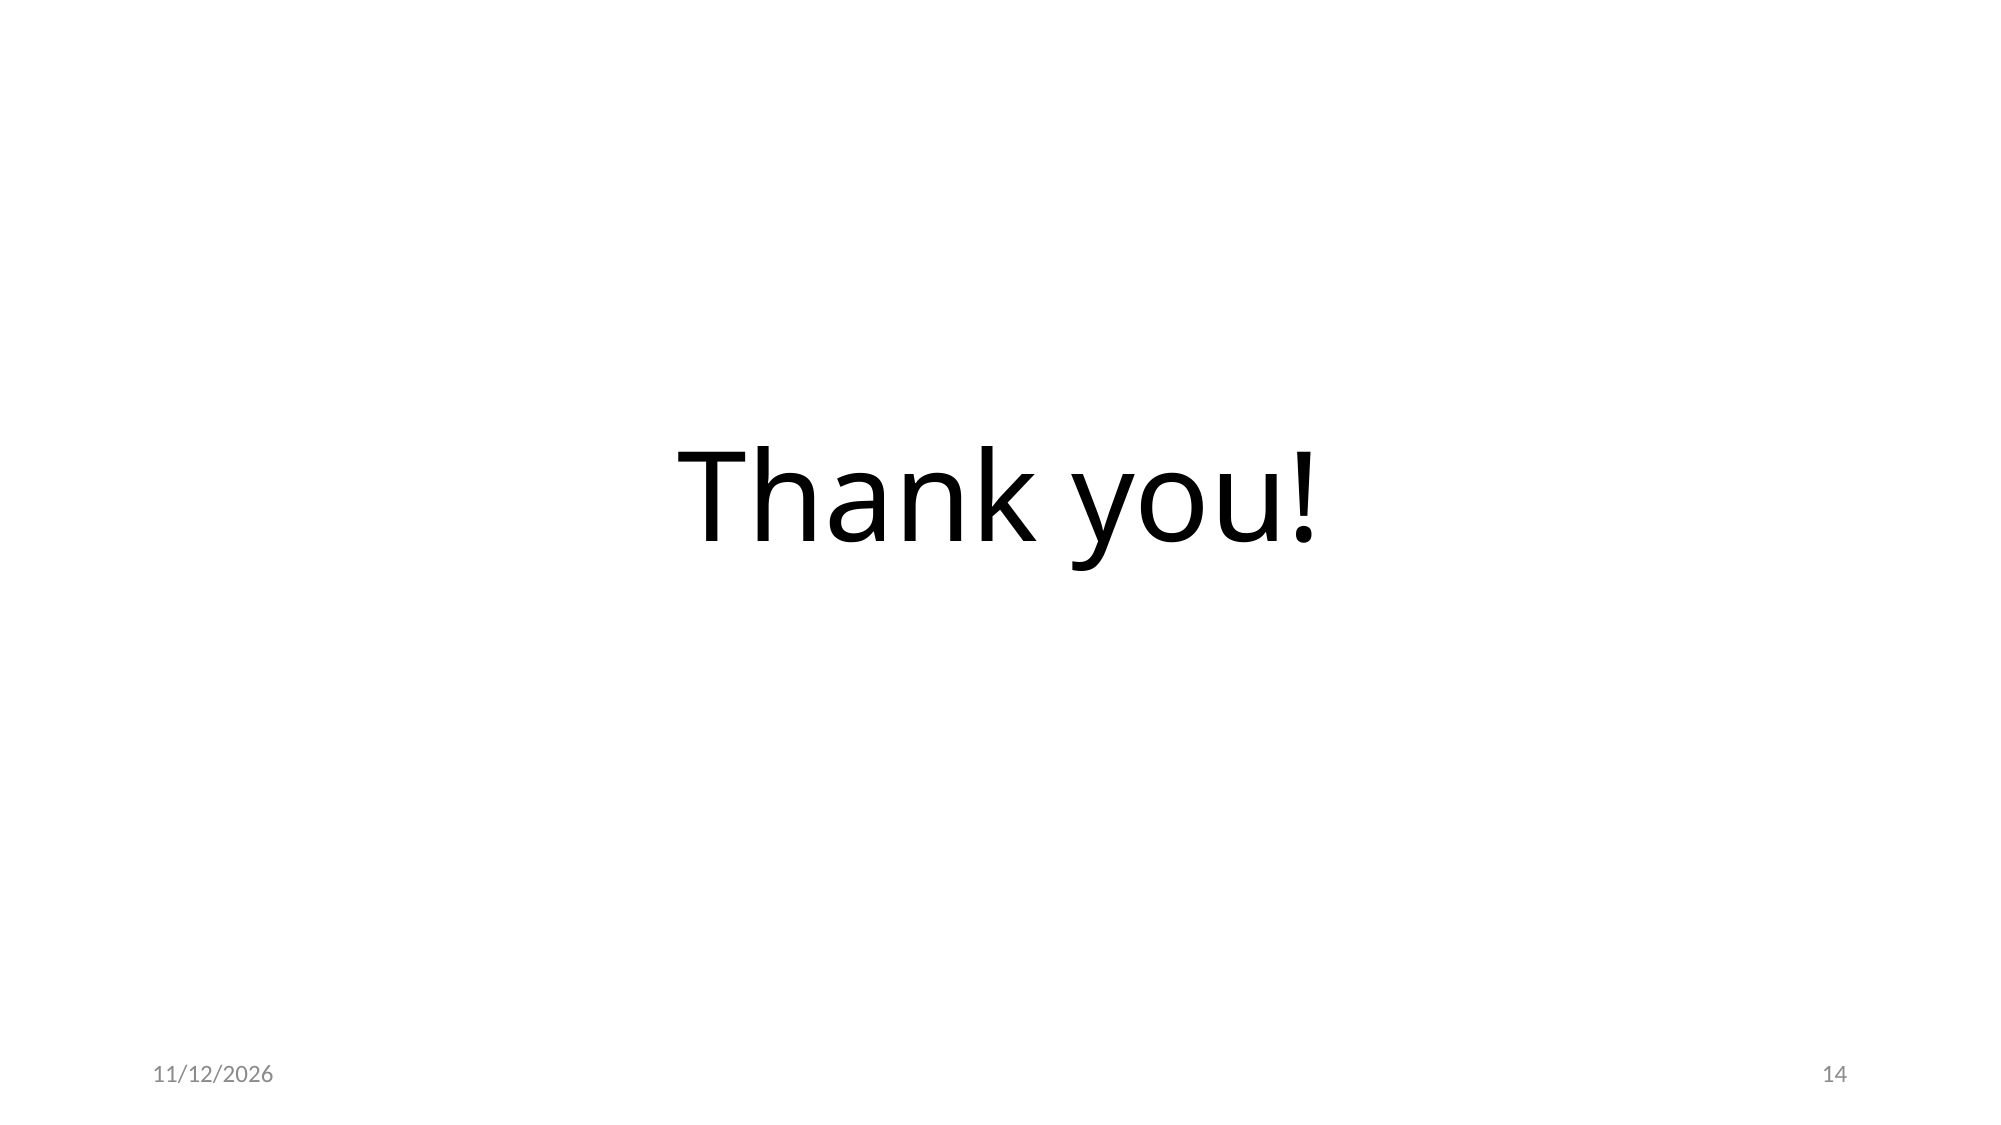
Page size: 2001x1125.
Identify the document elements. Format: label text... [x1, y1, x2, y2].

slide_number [137, 1042, 588, 1103]
slide_number 14 [1412, 1042, 1863, 1103]
title Thank you! [249, 184, 1750, 576]
